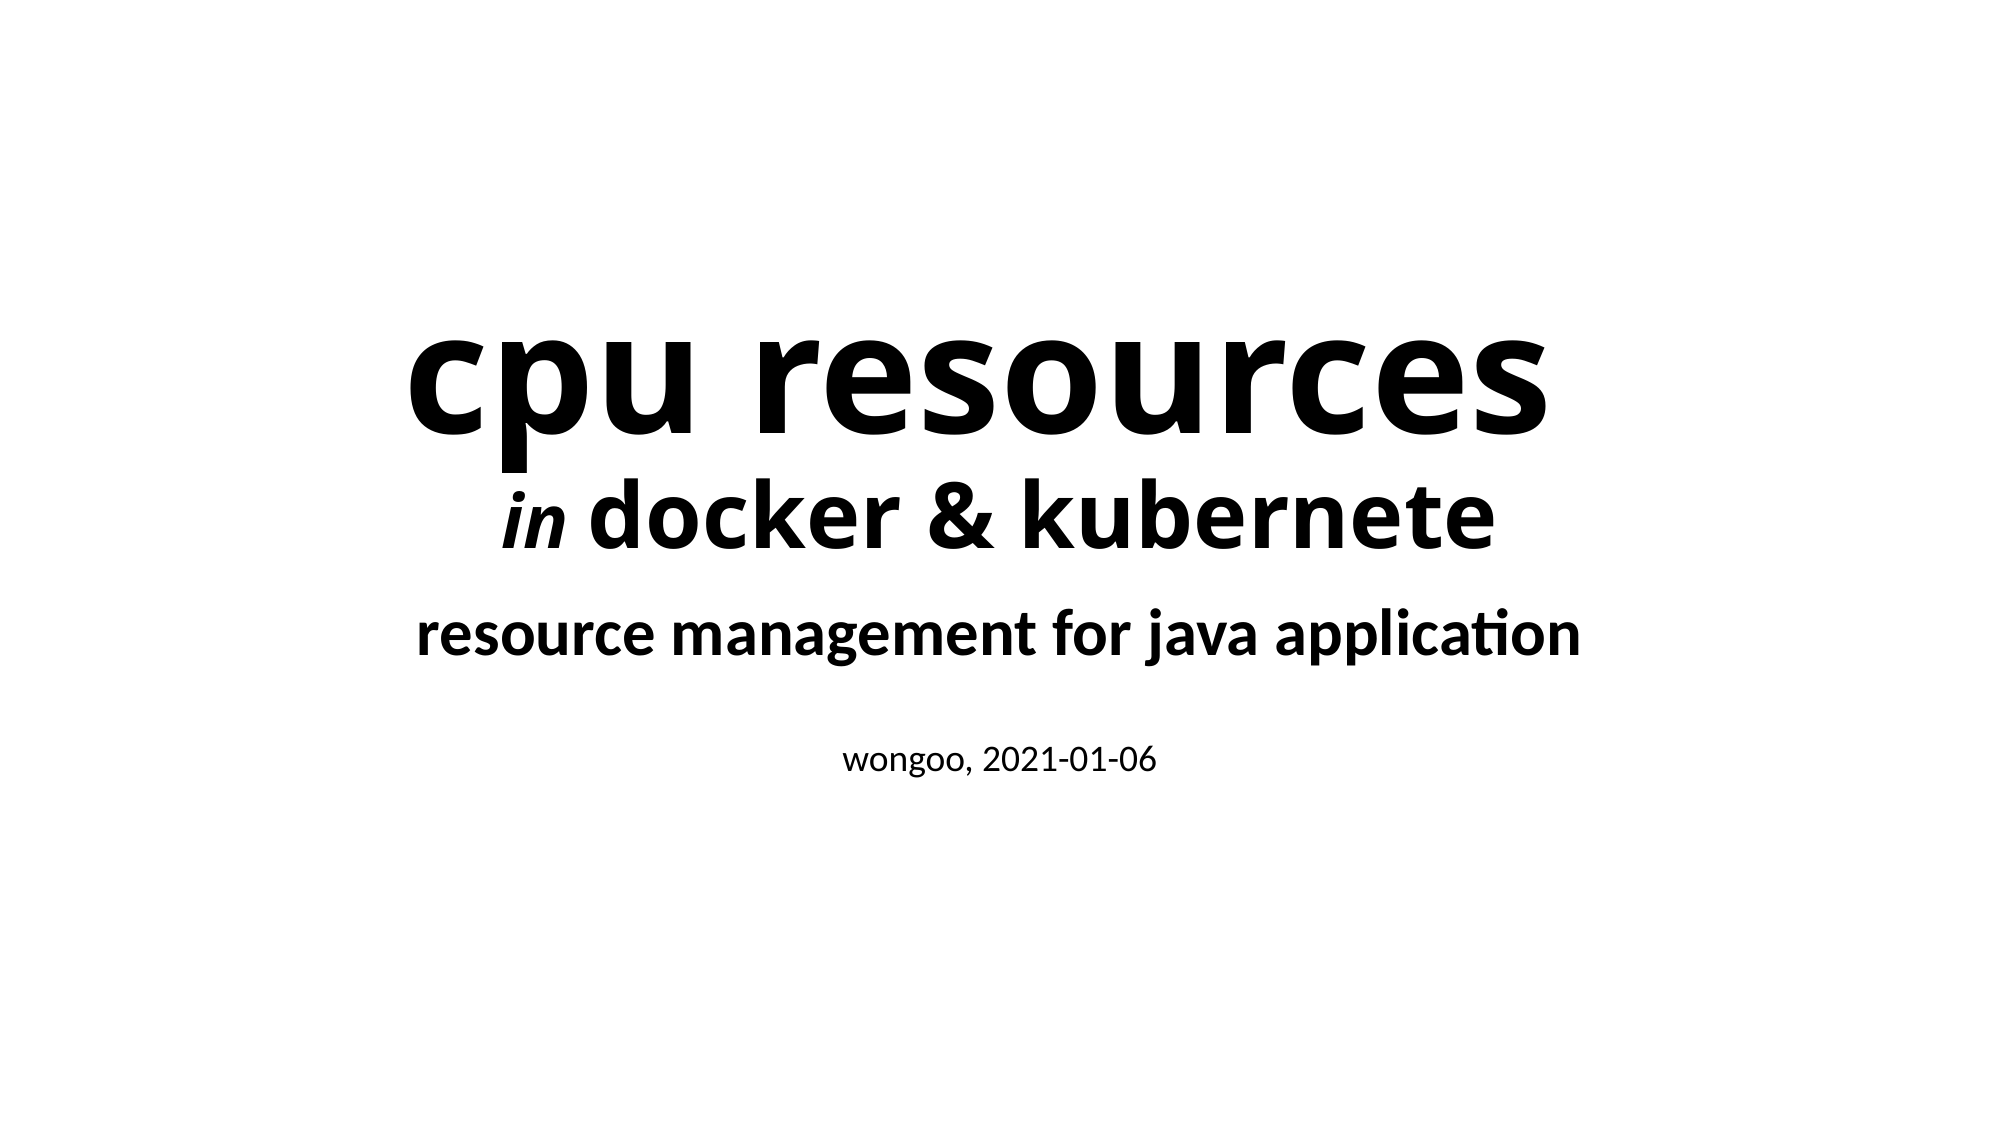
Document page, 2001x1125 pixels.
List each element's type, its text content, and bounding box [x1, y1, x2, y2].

text_box wongoo, 2021-01-06 [827, 726, 1173, 787]
title cpu resources in docker & kubernete [249, 184, 1750, 576]
subtitle resource management for java application [249, 590, 1750, 863]
